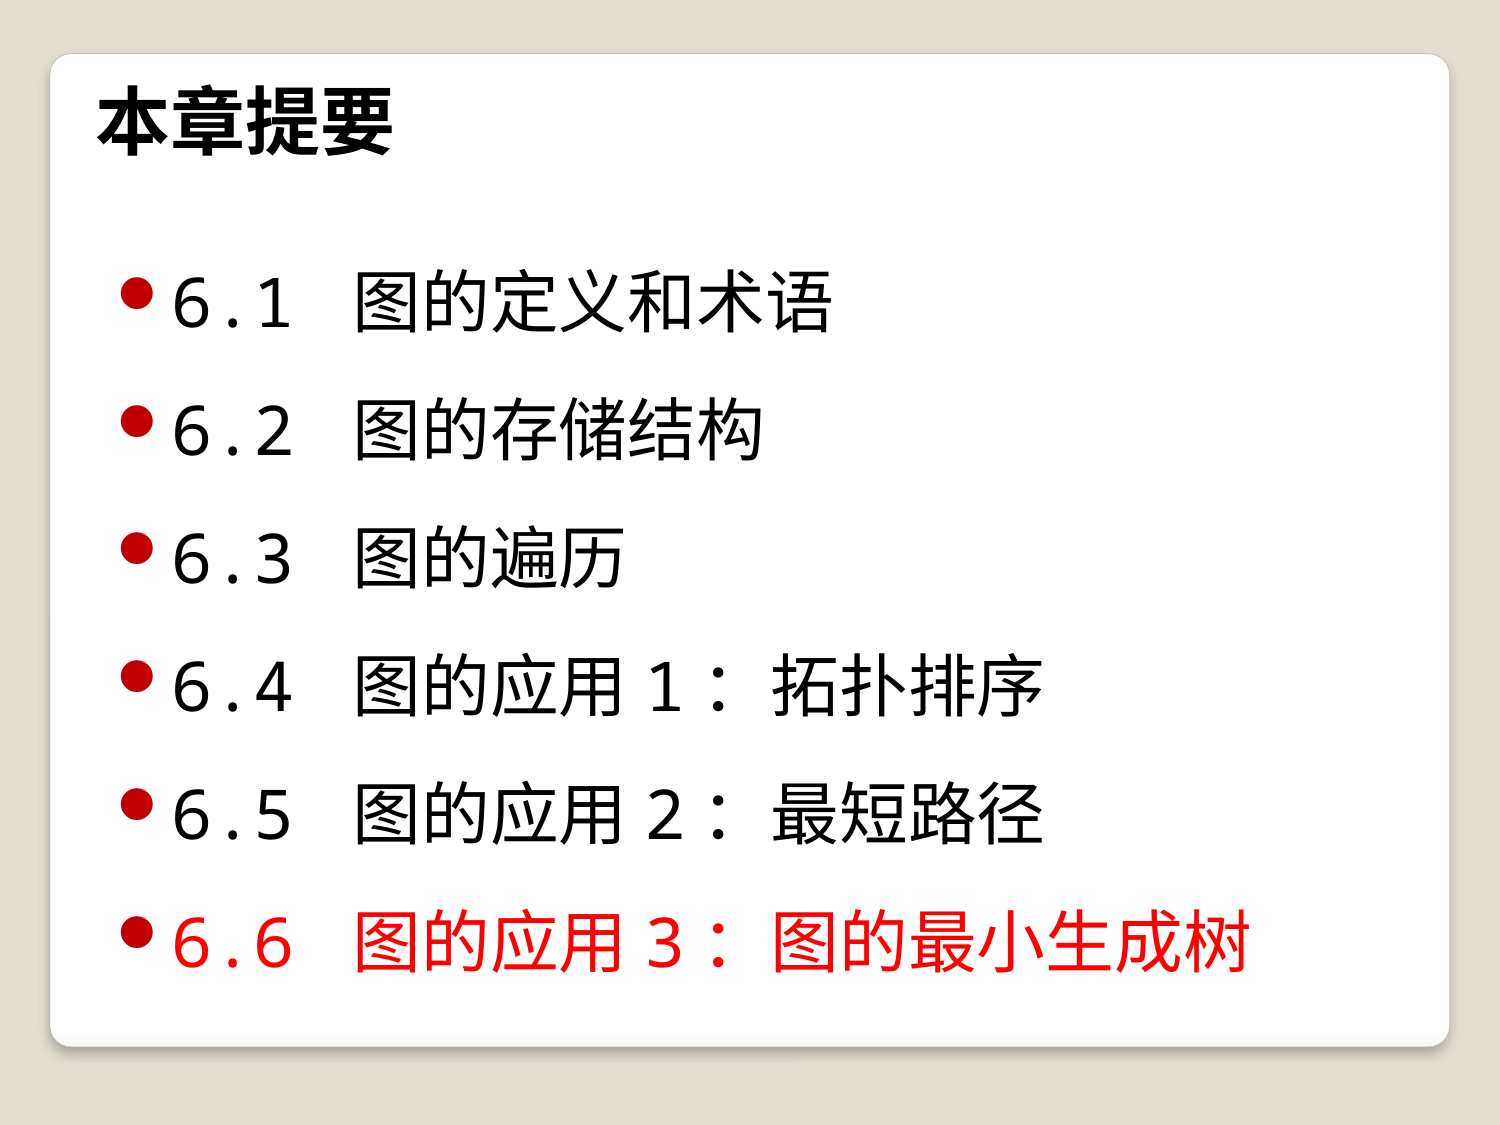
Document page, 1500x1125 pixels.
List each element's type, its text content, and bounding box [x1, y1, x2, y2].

title 本章提要 [81, 46, 1424, 173]
list 6.1 图的定义和术语 6.2 图的存储结构 6.3 图的遍历 6.4 图的应用1：拓扑排序 6.5 图的应用2：最短路径 6.6 图的应用3：图的最小生成树 [86, 210, 1430, 1125]
